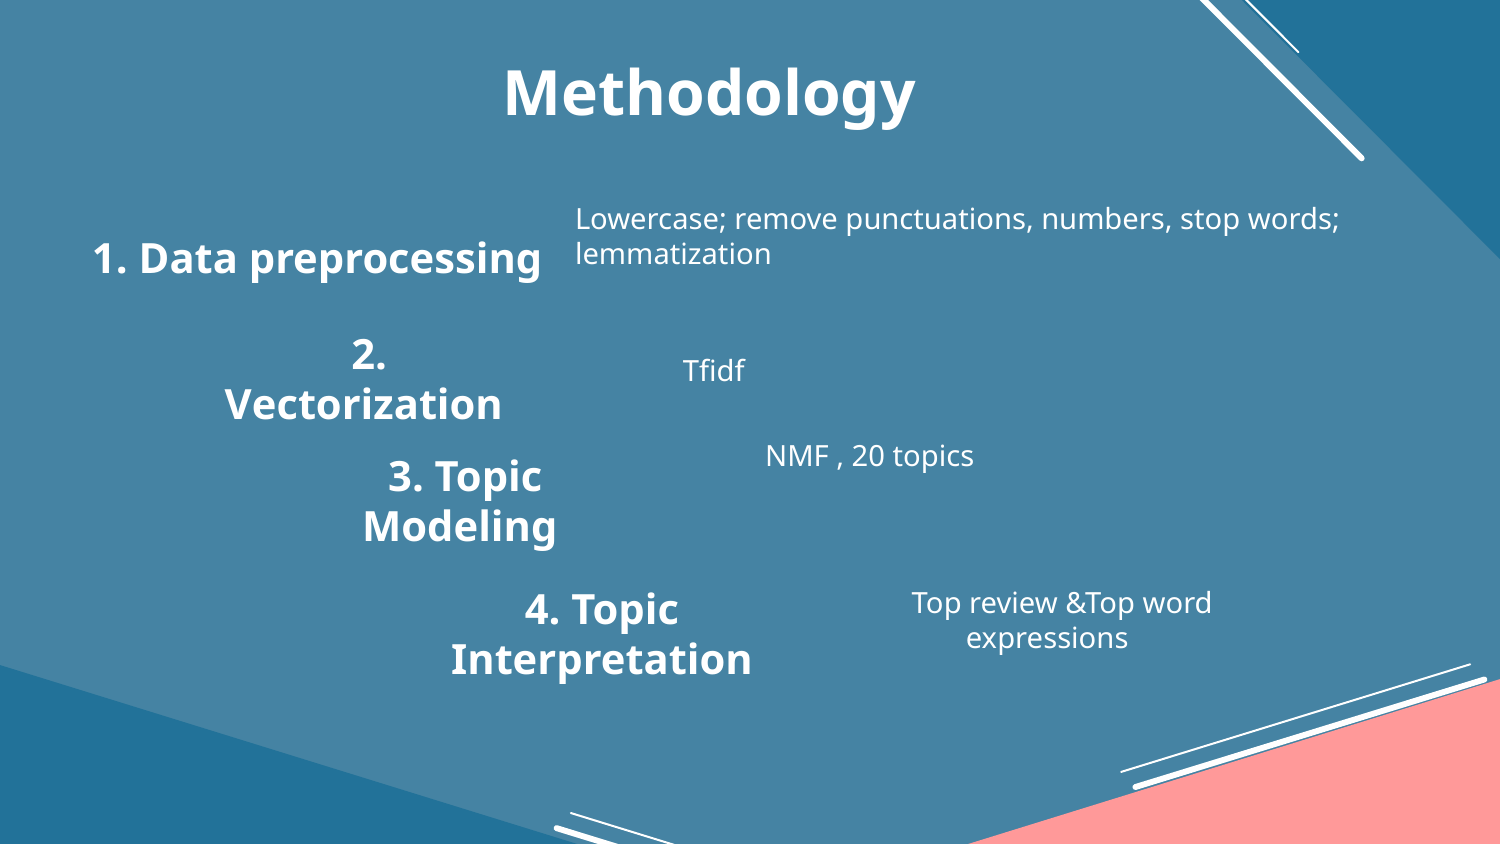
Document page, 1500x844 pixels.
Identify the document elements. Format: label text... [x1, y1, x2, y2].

subtitle 3. Topic Modeling [288, 462, 643, 537]
title Methodology [316, 38, 1119, 132]
subtitle 2. Vectorization [192, 340, 546, 415]
subtitle NMF , 20 topics [750, 421, 1104, 523]
subtitle Lowercase; remove punctuations, numbers, stop words; lemmatization [559, 185, 1500, 280]
text_box 4. Topic Interpretation [395, 595, 809, 670]
subtitle 1. Data preprocessing [63, 220, 572, 294]
subtitle Tfidf [540, 337, 895, 404]
text_box Top review &Top word expressions [885, 569, 1239, 696]
